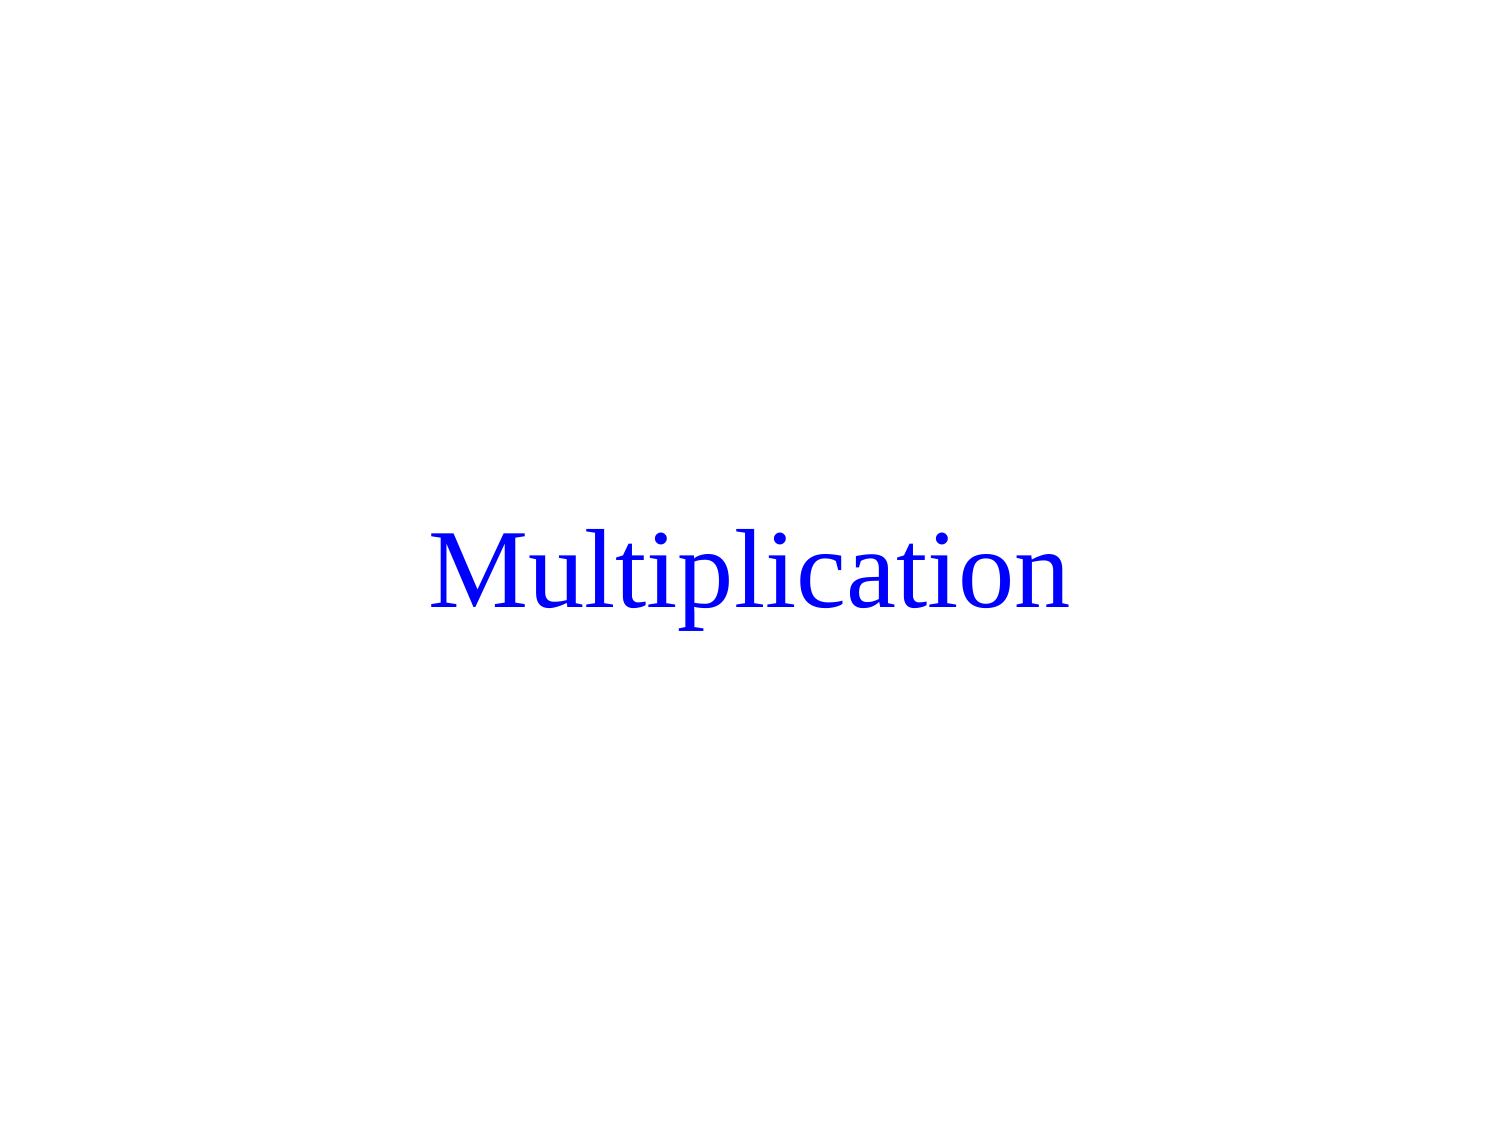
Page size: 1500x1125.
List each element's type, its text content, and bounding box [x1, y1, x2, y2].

title Multiplication [41, 444, 1459, 681]
